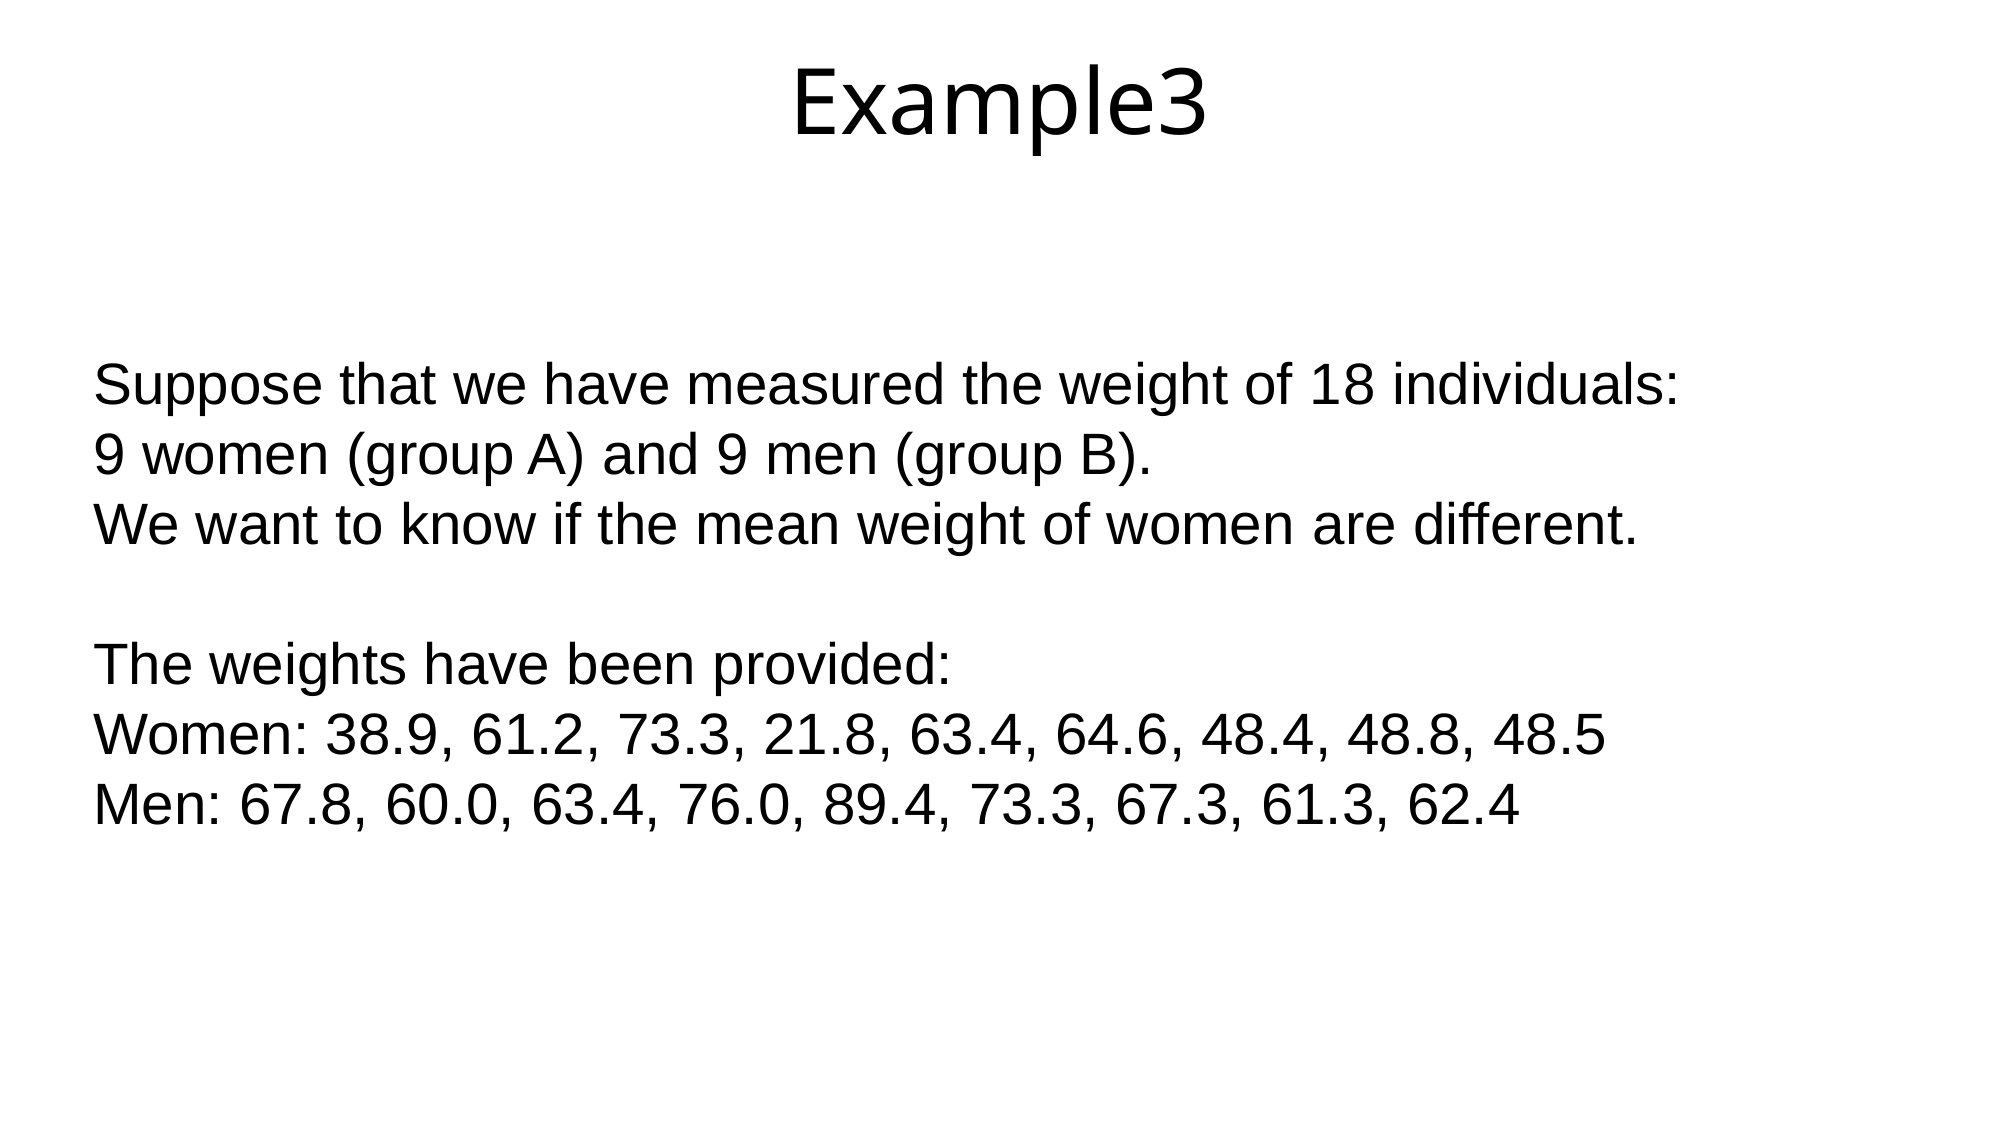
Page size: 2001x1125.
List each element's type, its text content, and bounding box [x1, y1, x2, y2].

title Example3 [137, 28, 1863, 182]
list Suppose that we have measured the weight of 18 individuals: 9 women (group A) and 9 men (group B). We want to know if the mean weight of women are different. The weights have been provided: Women: 38.9, 61.2, 73.3, 21.8, 63.4, 64.6, 48.4, 48.8, 48.5 Men: 67.8, 60.0, 63.4, 76.0, 89.4, 73.3, 67.3, 61.3, 62.4 [78, 264, 1729, 918]
